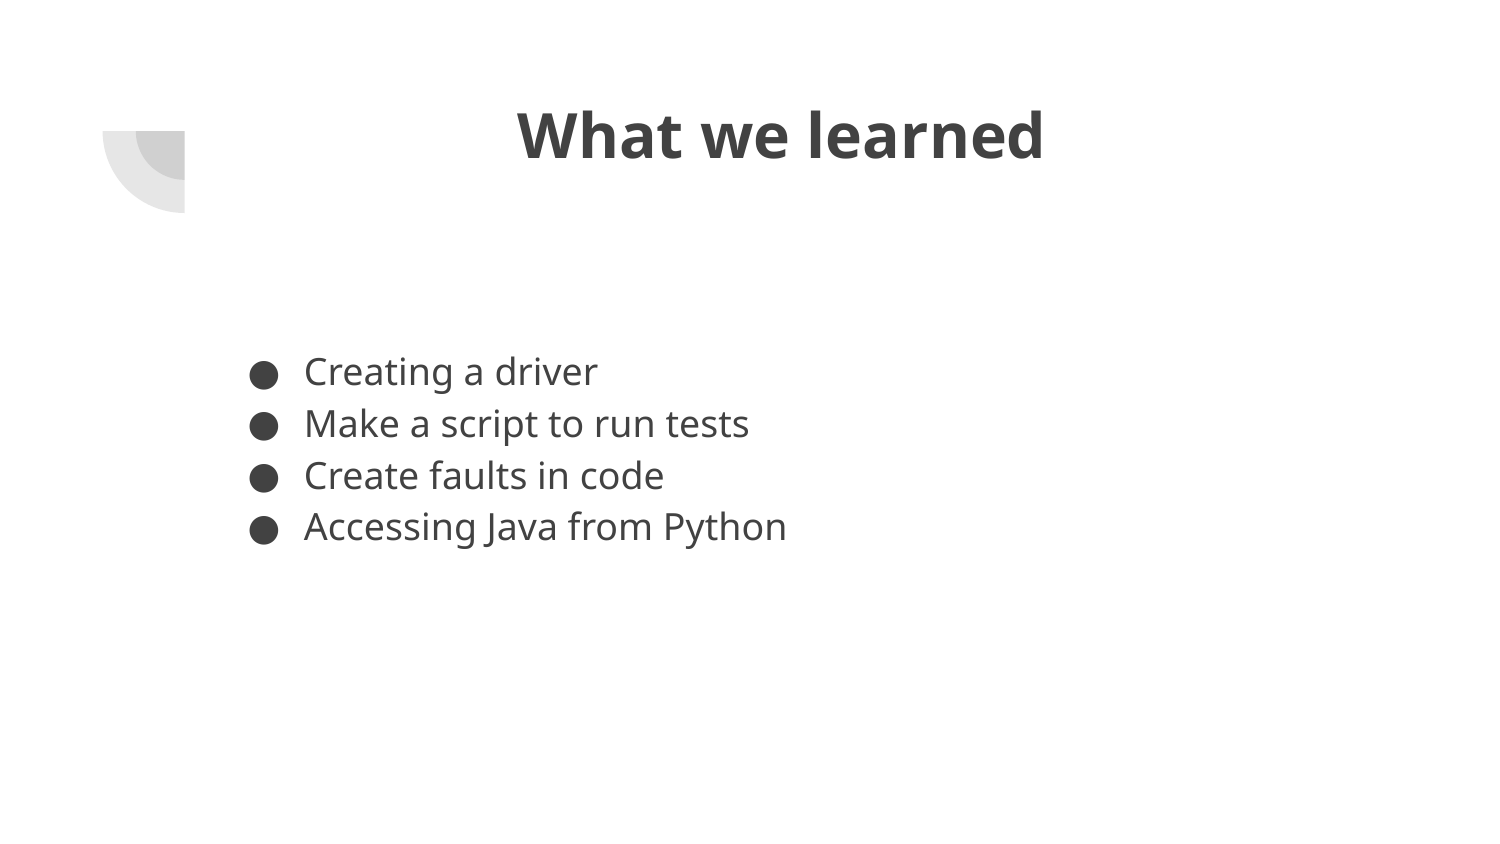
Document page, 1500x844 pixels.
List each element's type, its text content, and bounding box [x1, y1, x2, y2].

title What we learned [213, 81, 1368, 245]
list Creating a driver Make a script to run tests Create faults in code Accessing Java from Python [213, 326, 1368, 744]
